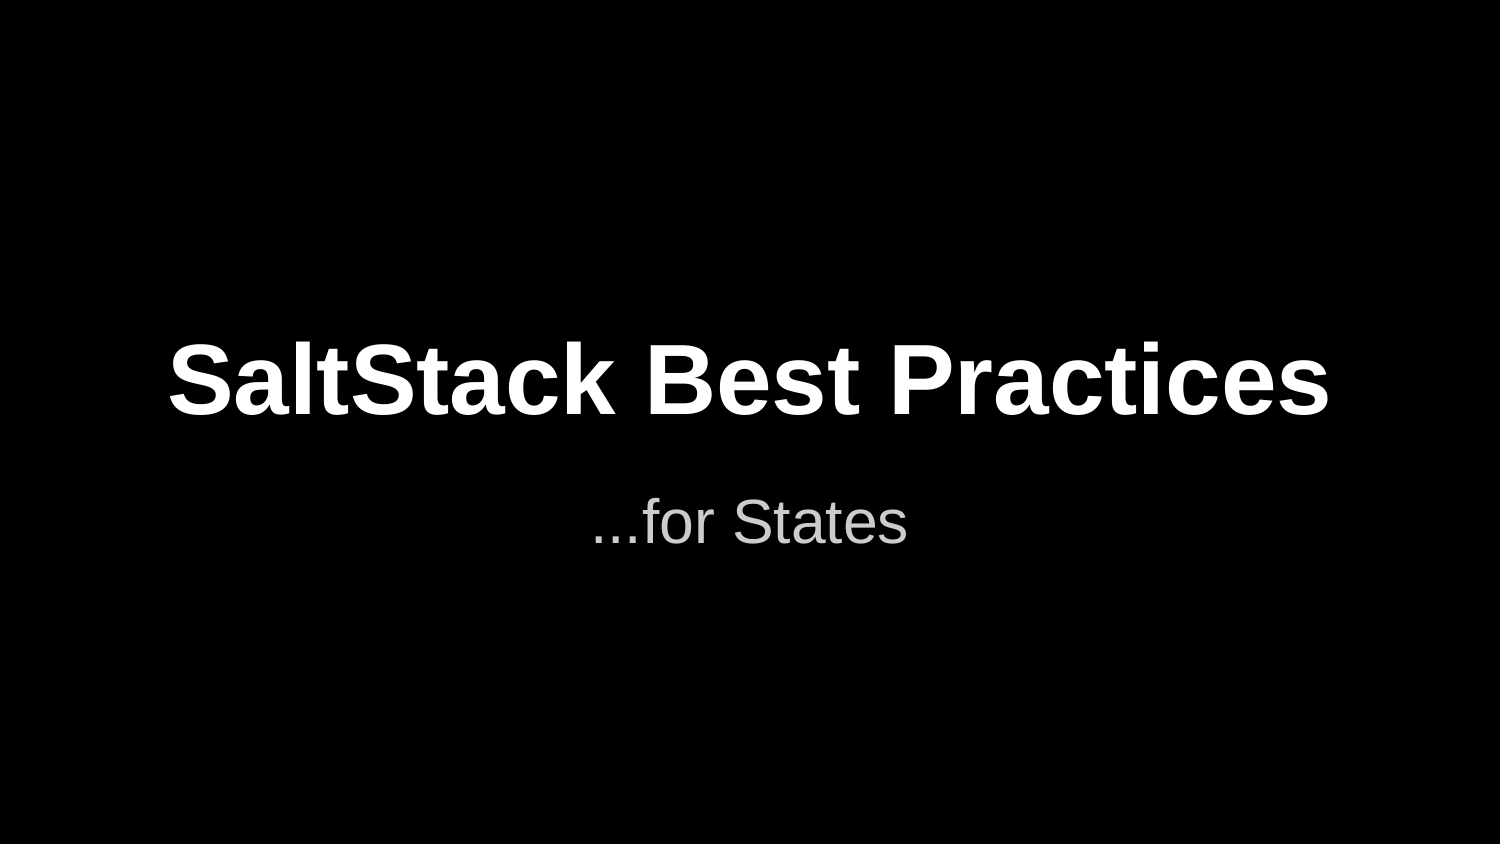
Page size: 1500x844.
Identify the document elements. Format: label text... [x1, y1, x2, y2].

title SaltStack Best Practices [112, 259, 1388, 450]
subtitle ...for States [112, 465, 1388, 595]
